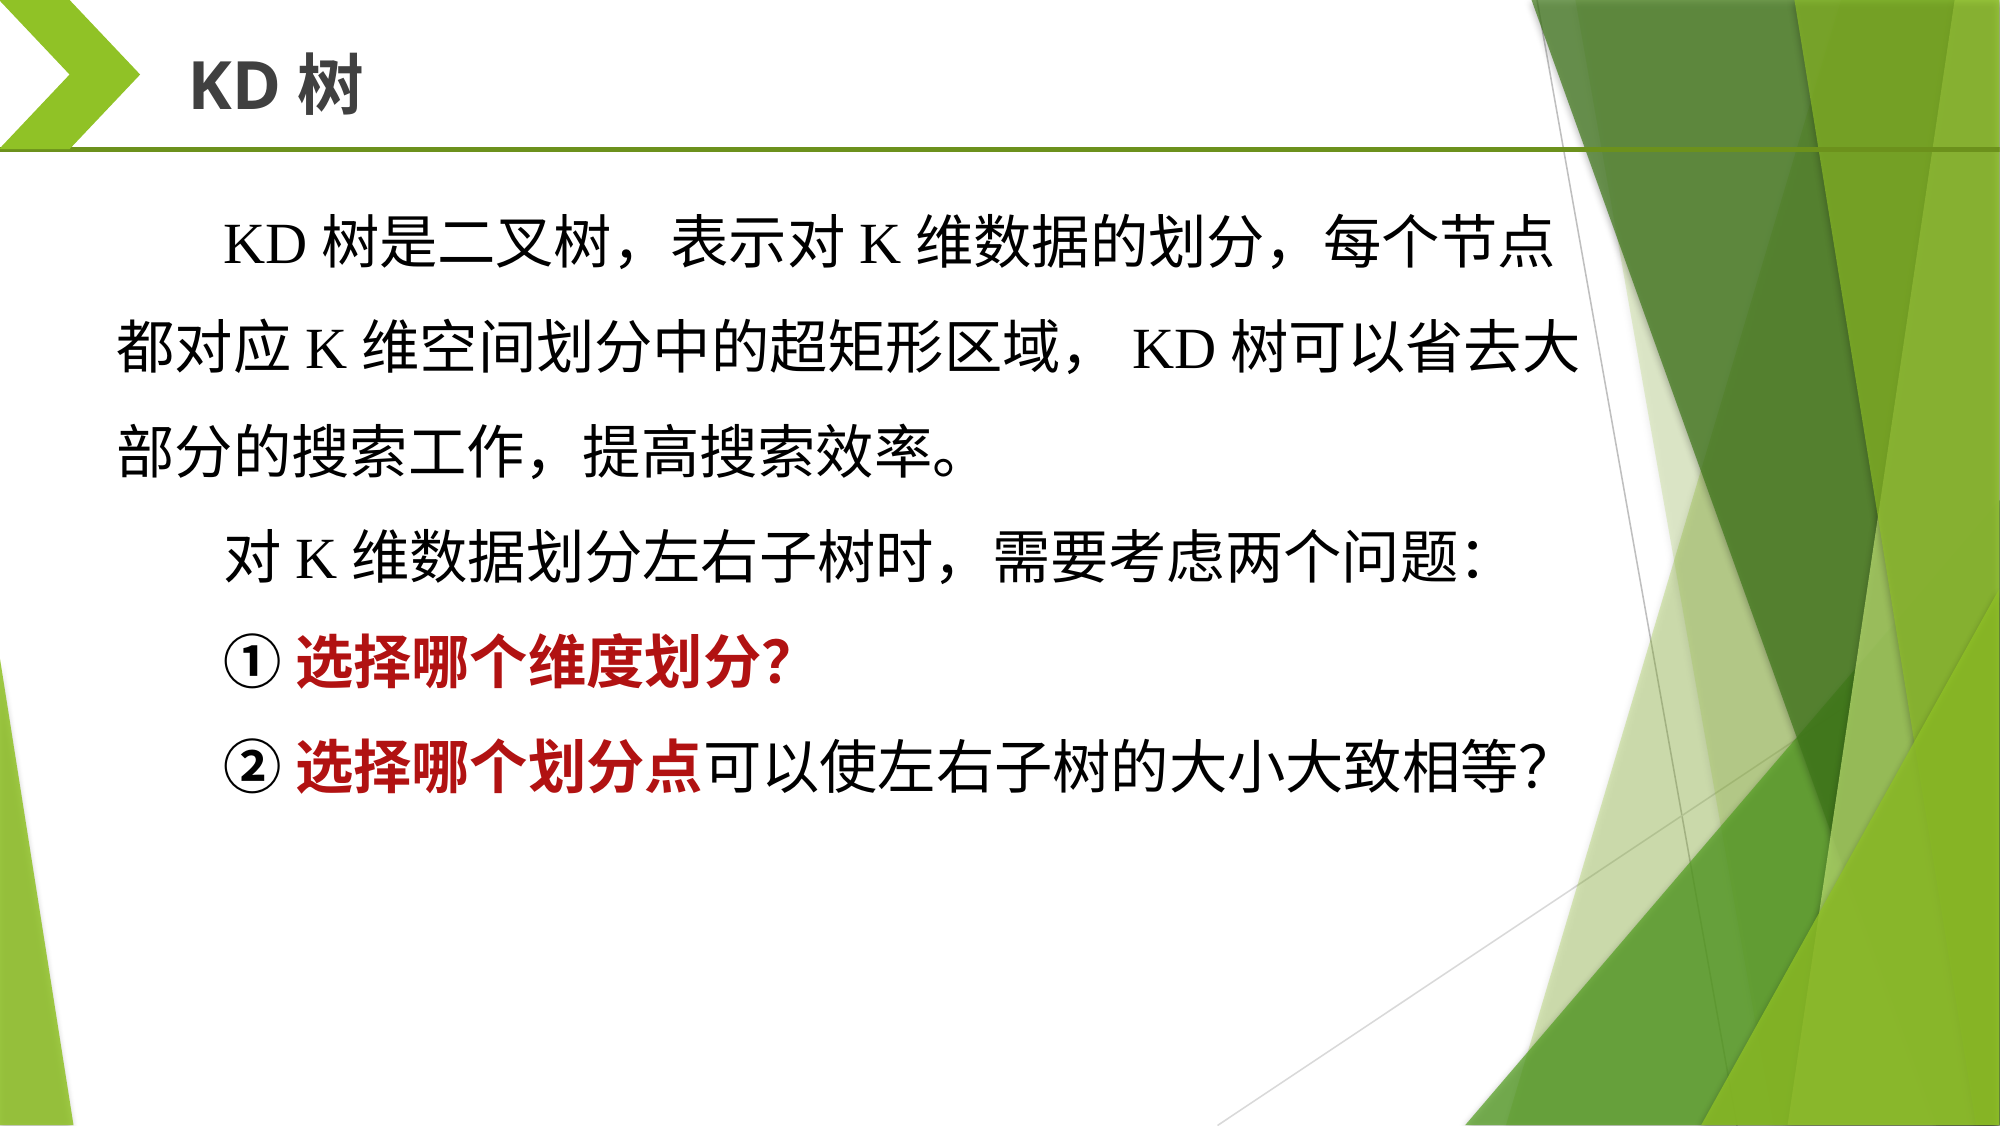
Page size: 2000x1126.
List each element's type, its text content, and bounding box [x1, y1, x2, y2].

text_box KD树 [173, 35, 823, 131]
text_box [0, 0, 142, 148]
text_box KD树是二叉树，表示对K维数据的划分，每个节点都对应K维空间划分中的超矩形区域，KD树可以省去大部分的搜索工作，提高搜索效率。 对K维数据划分左右子树时，需要考虑两个问题： ①选择哪个维度划分？ ②选择哪个划分点可以使左右子树的大小大致相等？ [102, 163, 1615, 808]
